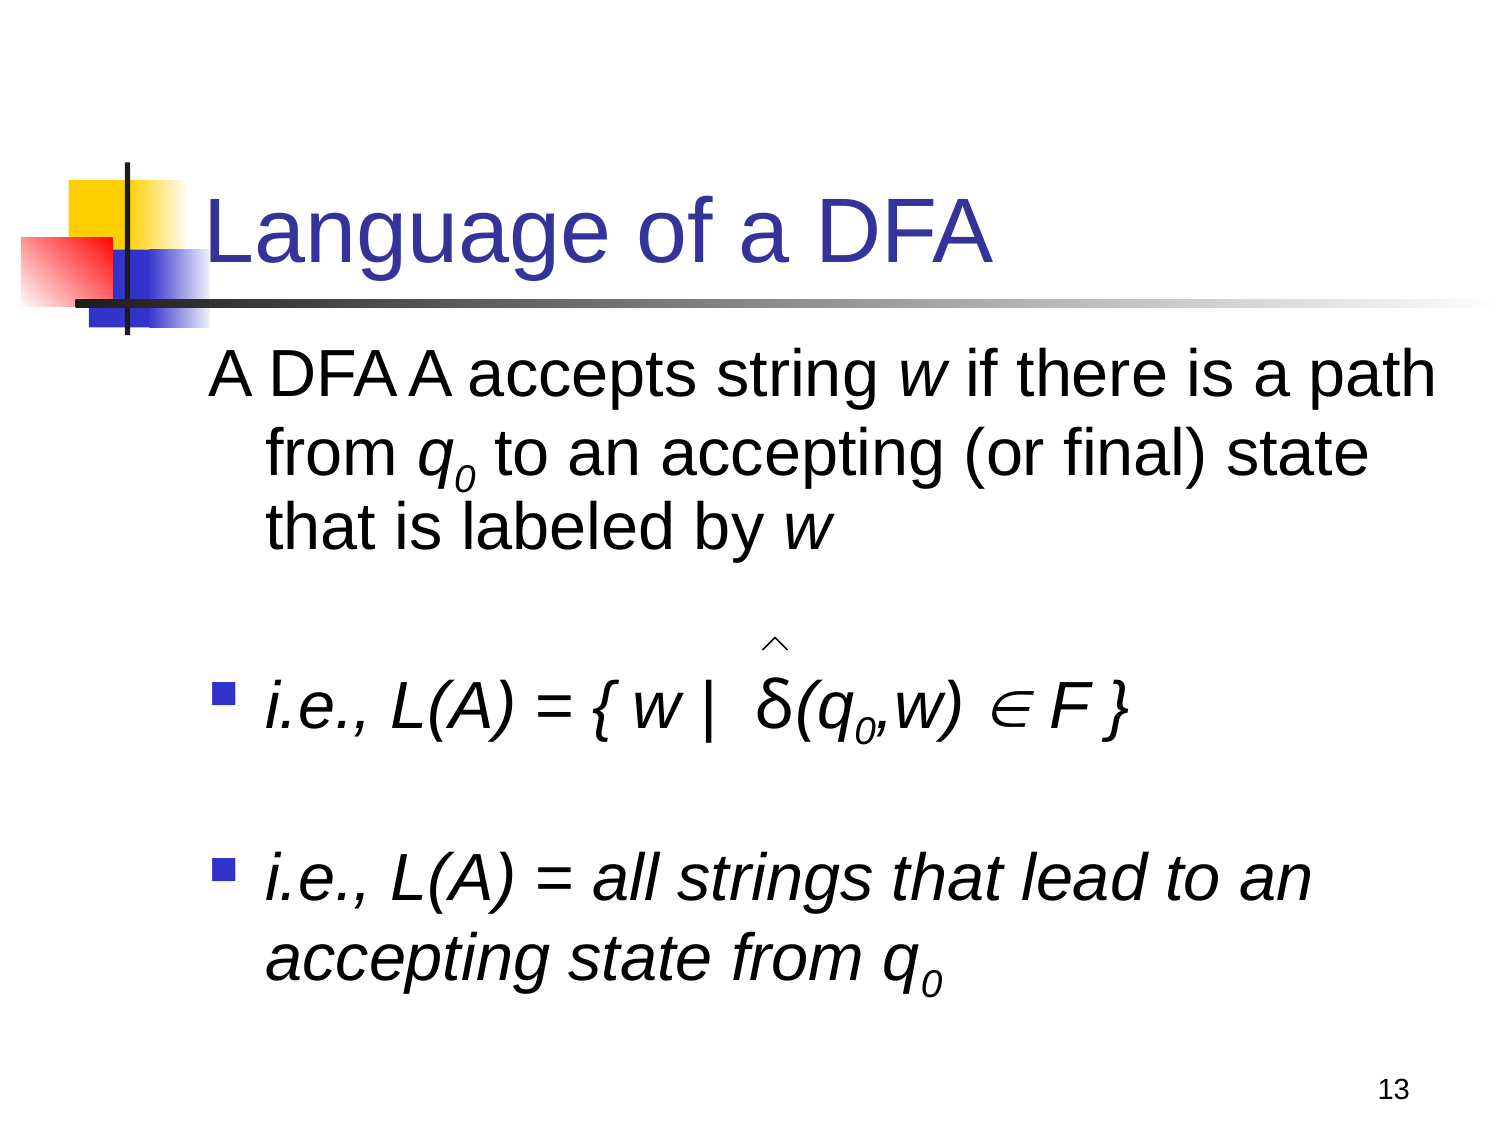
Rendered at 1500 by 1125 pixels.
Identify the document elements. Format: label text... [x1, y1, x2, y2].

title Language of a DFA [188, 101, 1468, 289]
slide_number 13 [1112, 1037, 1426, 1113]
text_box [762, 637, 788, 651]
list A DFA A accepts string w if there is a path from q0 to an accepting (or final) state that is labeled by w i.e., L(A) = { w | δ(q0,w)  F } i.e., L(A) = all strings that lead to an accepting state from q0 [193, 330, 1470, 1007]
